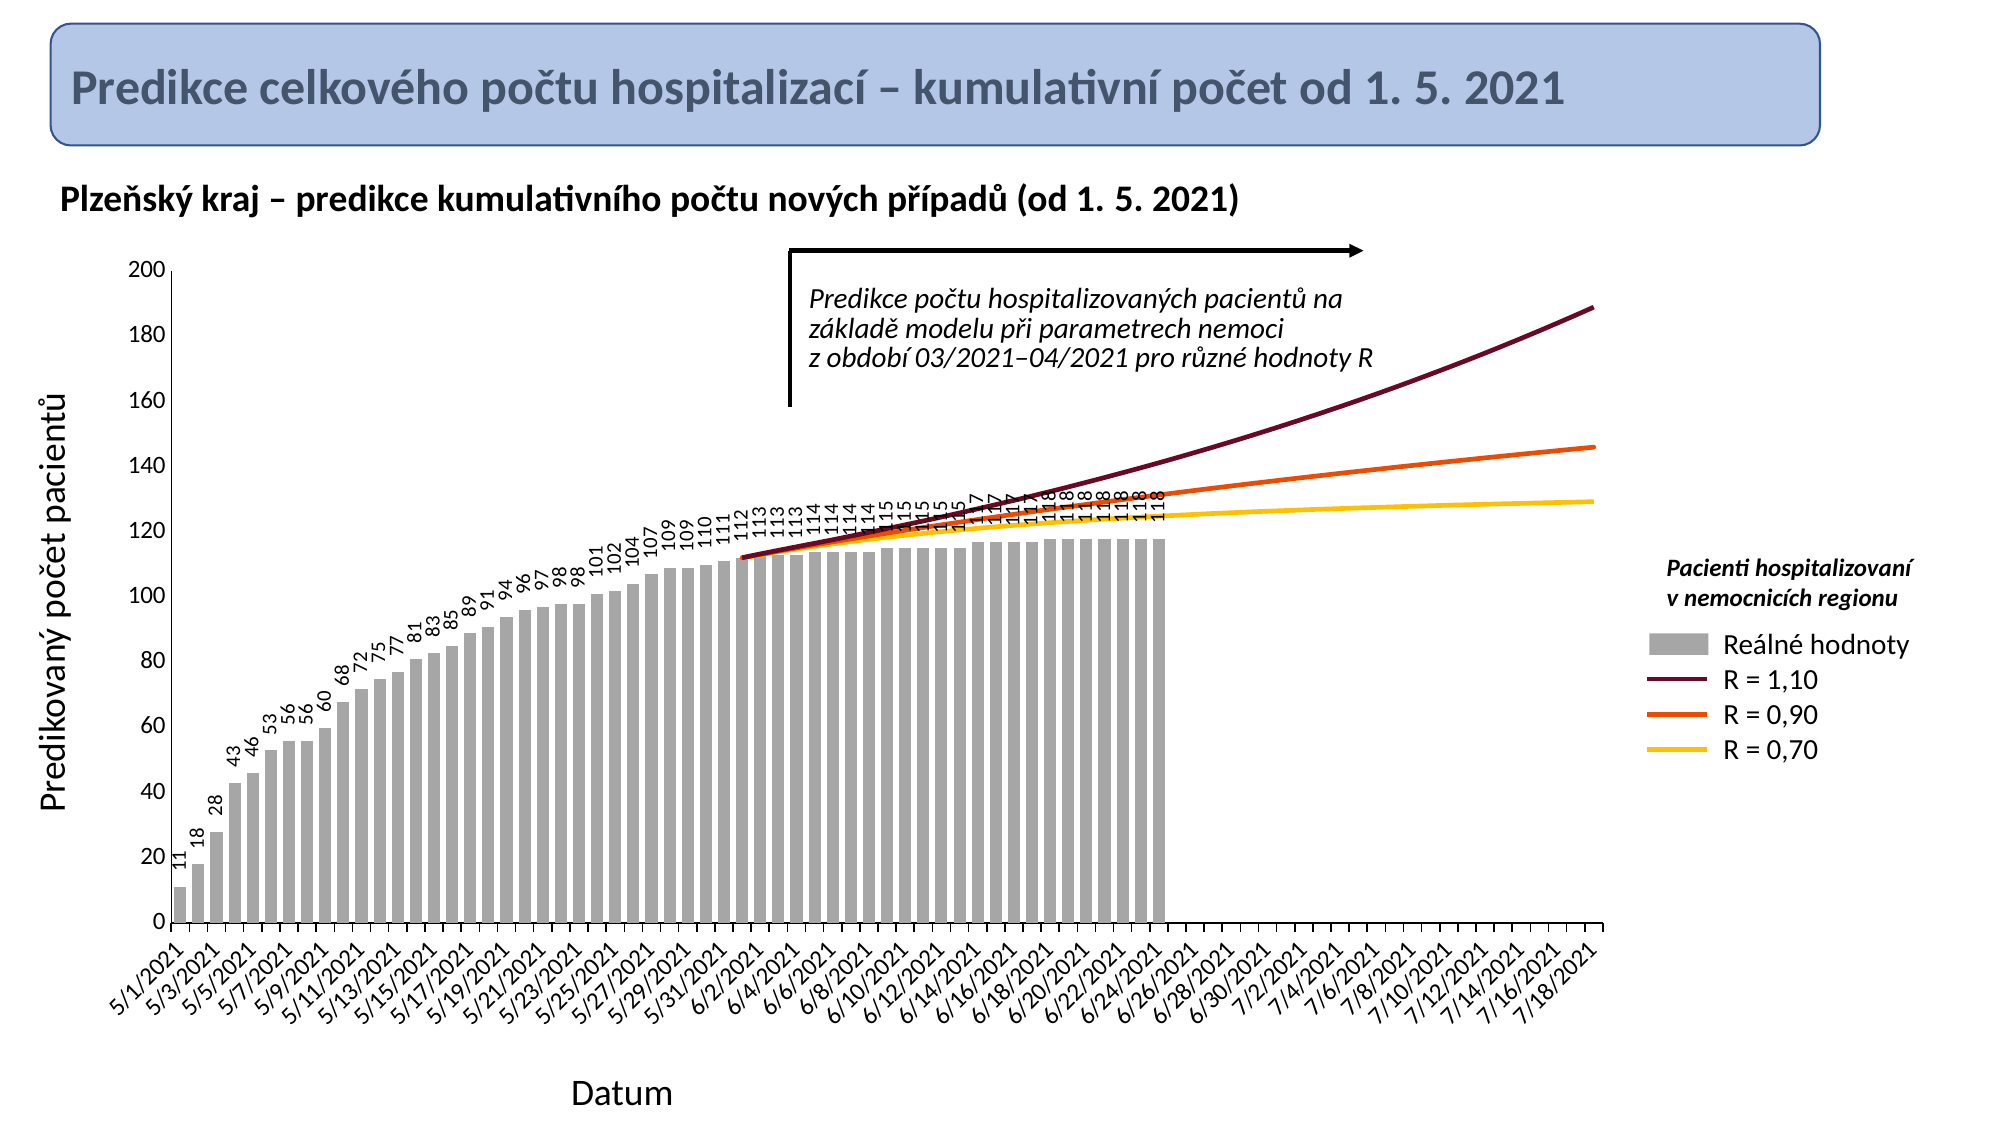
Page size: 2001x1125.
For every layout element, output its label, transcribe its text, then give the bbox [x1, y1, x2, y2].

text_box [1647, 617, 1960, 775]
text_box Datum [556, 1067, 689, 1121]
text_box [788, 250, 1364, 407]
text_box Predikce celkového počtu hospitalizací – kumulativní počet od 1. 5. 2021 [49, 22, 1822, 147]
chart [63, 245, 2000, 1067]
text_box Predikovaný počet pacientů [19, 377, 63, 828]
text_box Plzeňský kraj – predikce kumulativního počtu nových případů (od 1. 5. 2021) [45, 167, 1474, 227]
